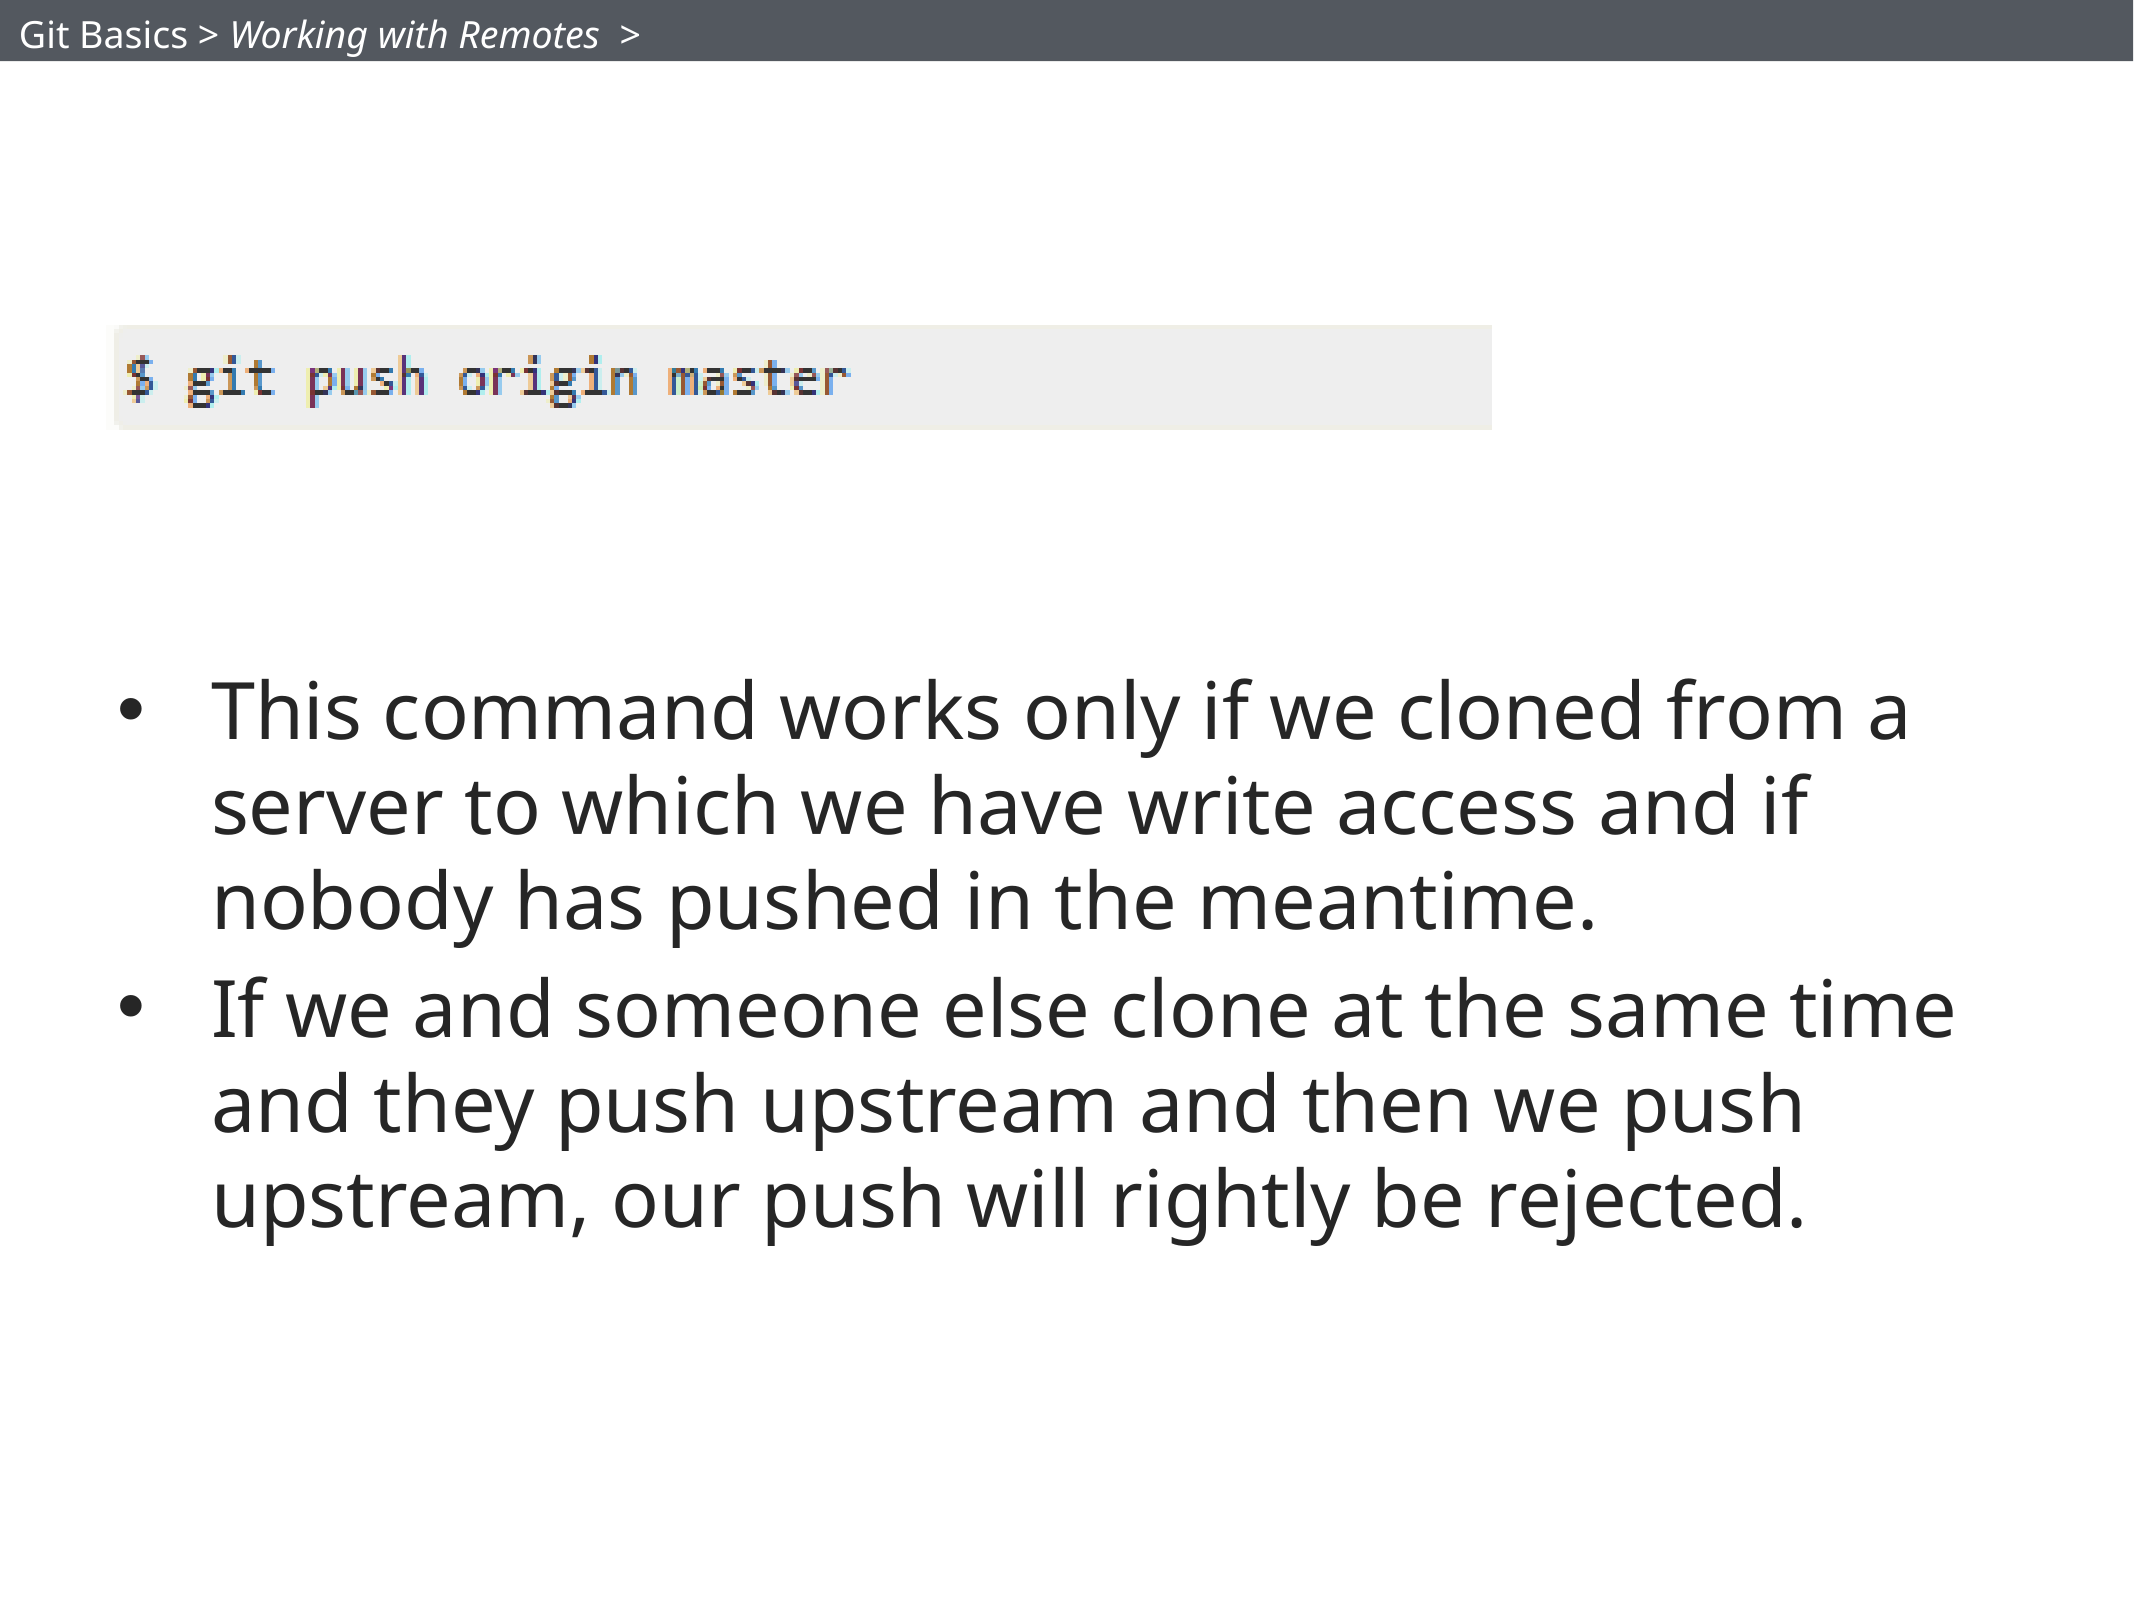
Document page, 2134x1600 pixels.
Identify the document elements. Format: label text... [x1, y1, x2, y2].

picture [106, 324, 1492, 430]
list This command works only if we cloned from a server to which we have write access and if nobody has pushed in the meantime. If we and someone else clone at the same time and they push upstream and then we push upstream, our push will rightly be rejected. [106, 422, 2028, 1481]
text_box Git Basics > Working with Remotes > [10, 2, 650, 65]
